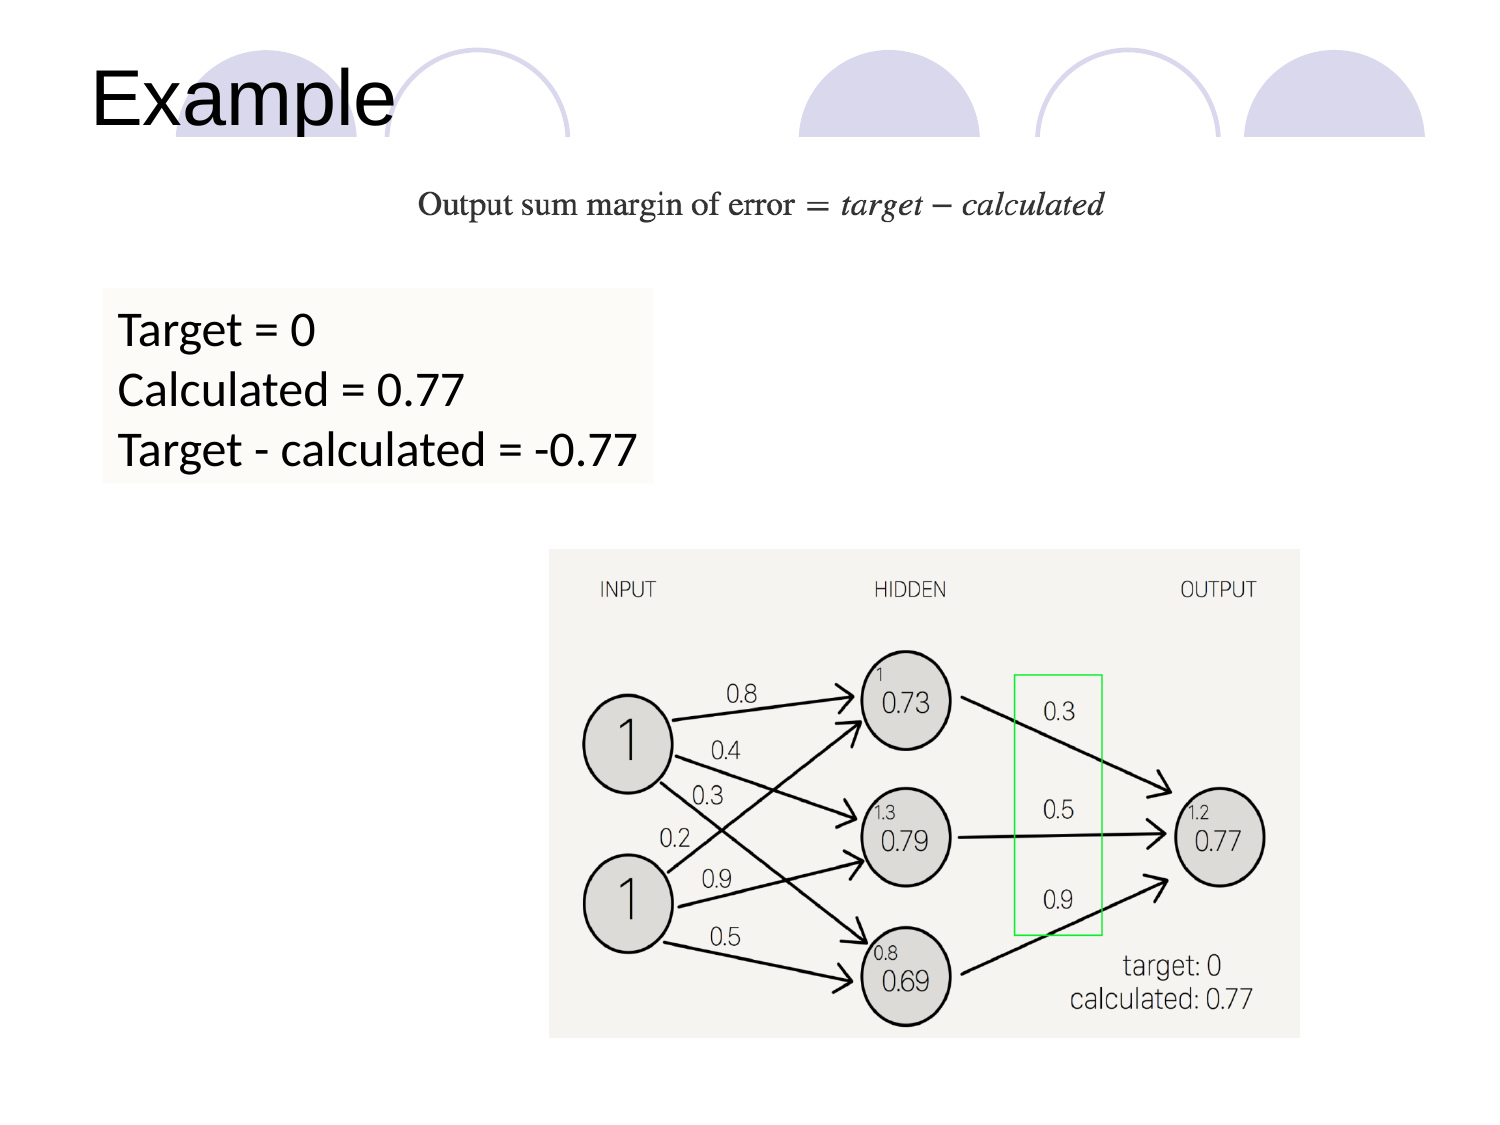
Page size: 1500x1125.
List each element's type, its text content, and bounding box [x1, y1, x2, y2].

title Example [74, 0, 1426, 188]
text_box Target = 0 Calculated = 0.77 Target - calculated = -0.77 [102, 313, 654, 484]
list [87, 137, 1438, 304]
picture [549, 549, 1301, 1038]
